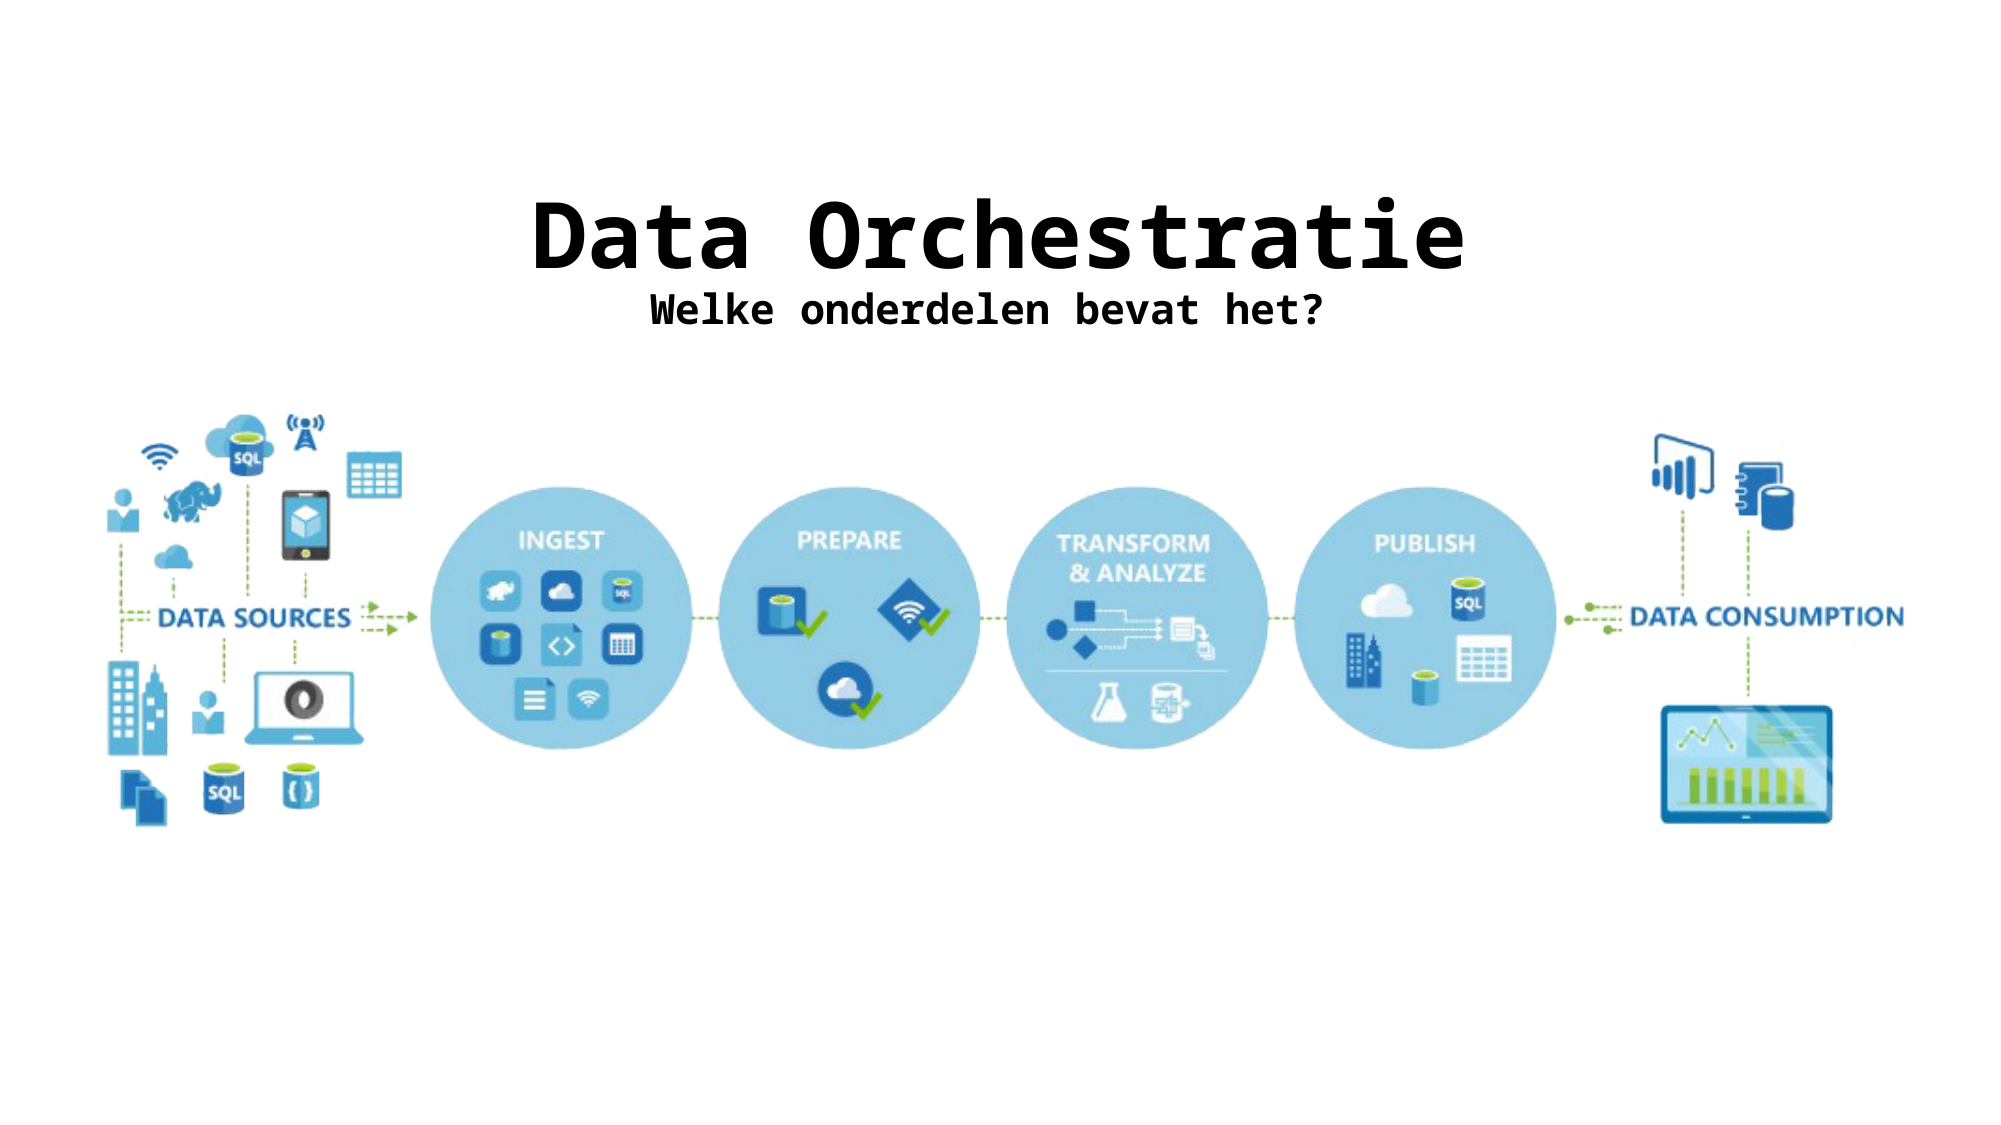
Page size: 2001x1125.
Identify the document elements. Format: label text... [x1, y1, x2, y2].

picture [105, 410, 1908, 834]
title Data Orchestratie Welke onderdelen bevat het? [137, 152, 1863, 371]
